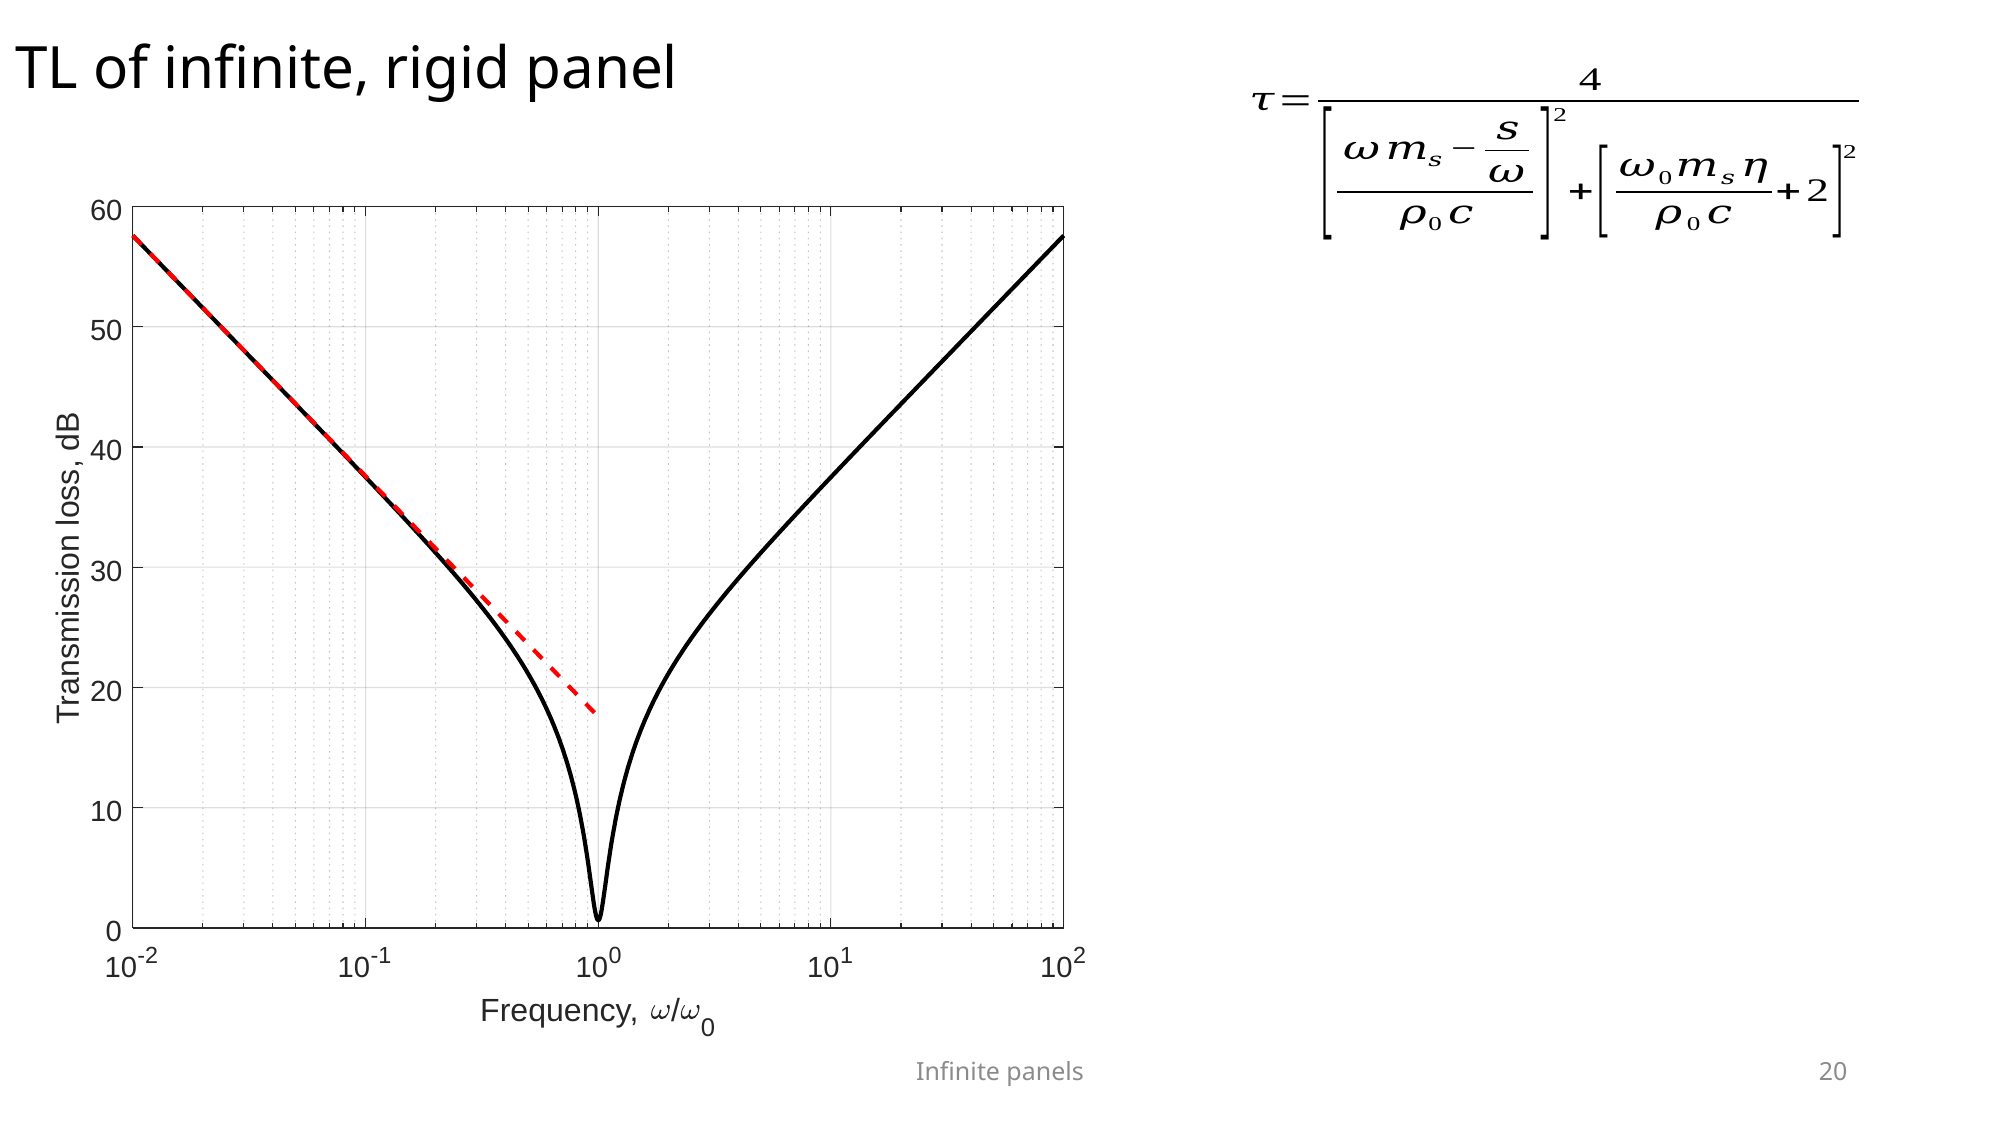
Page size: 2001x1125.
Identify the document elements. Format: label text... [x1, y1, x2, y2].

picture [0, 139, 1177, 1040]
footer Infinite panels [662, 1042, 1338, 1103]
title TL of infinite, rigid panel [0, 0, 2000, 140]
slide_number 20 [1412, 1042, 1863, 1103]
